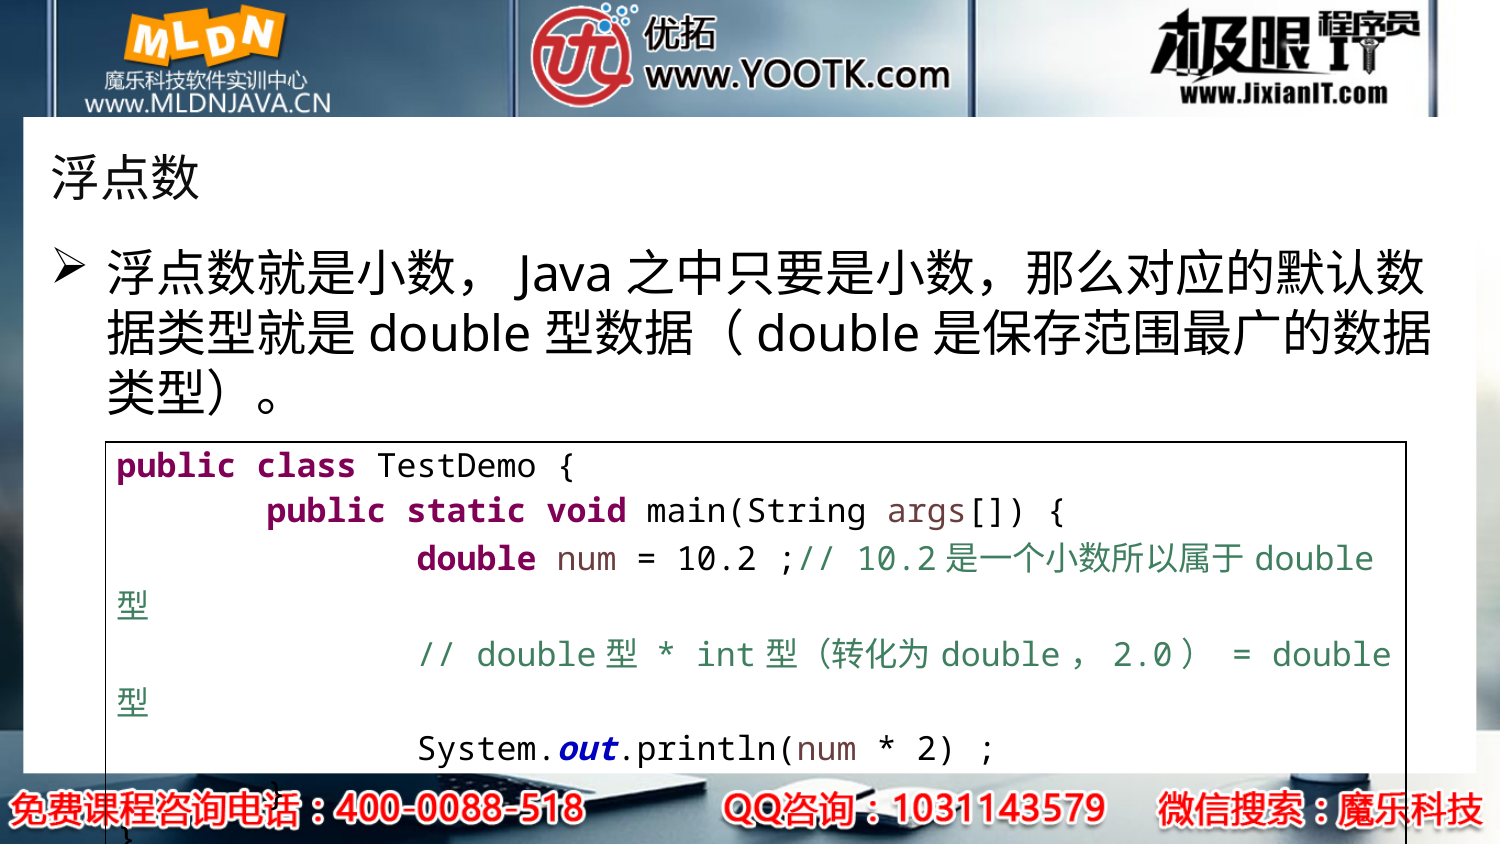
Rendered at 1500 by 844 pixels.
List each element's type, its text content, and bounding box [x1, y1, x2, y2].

picture [0, 0, 1500, 844]
title 浮点数 [34, 128, 1466, 225]
list 浮点数就是小数，Java之中只要是小数，那么对应的默认数据类型就是double型数据（double是保存范围最广的数据类型）。 [35, 234, 1465, 762]
table_header public class TestDemo { public static void main(String args[]) { double num = 10.2 ;// 10.2是一个小数所以属于double型 // double型 * int型（转化为double，2.0） = double型 System.out.println(num * 2) ; } } [106, 443, 1405, 844]
